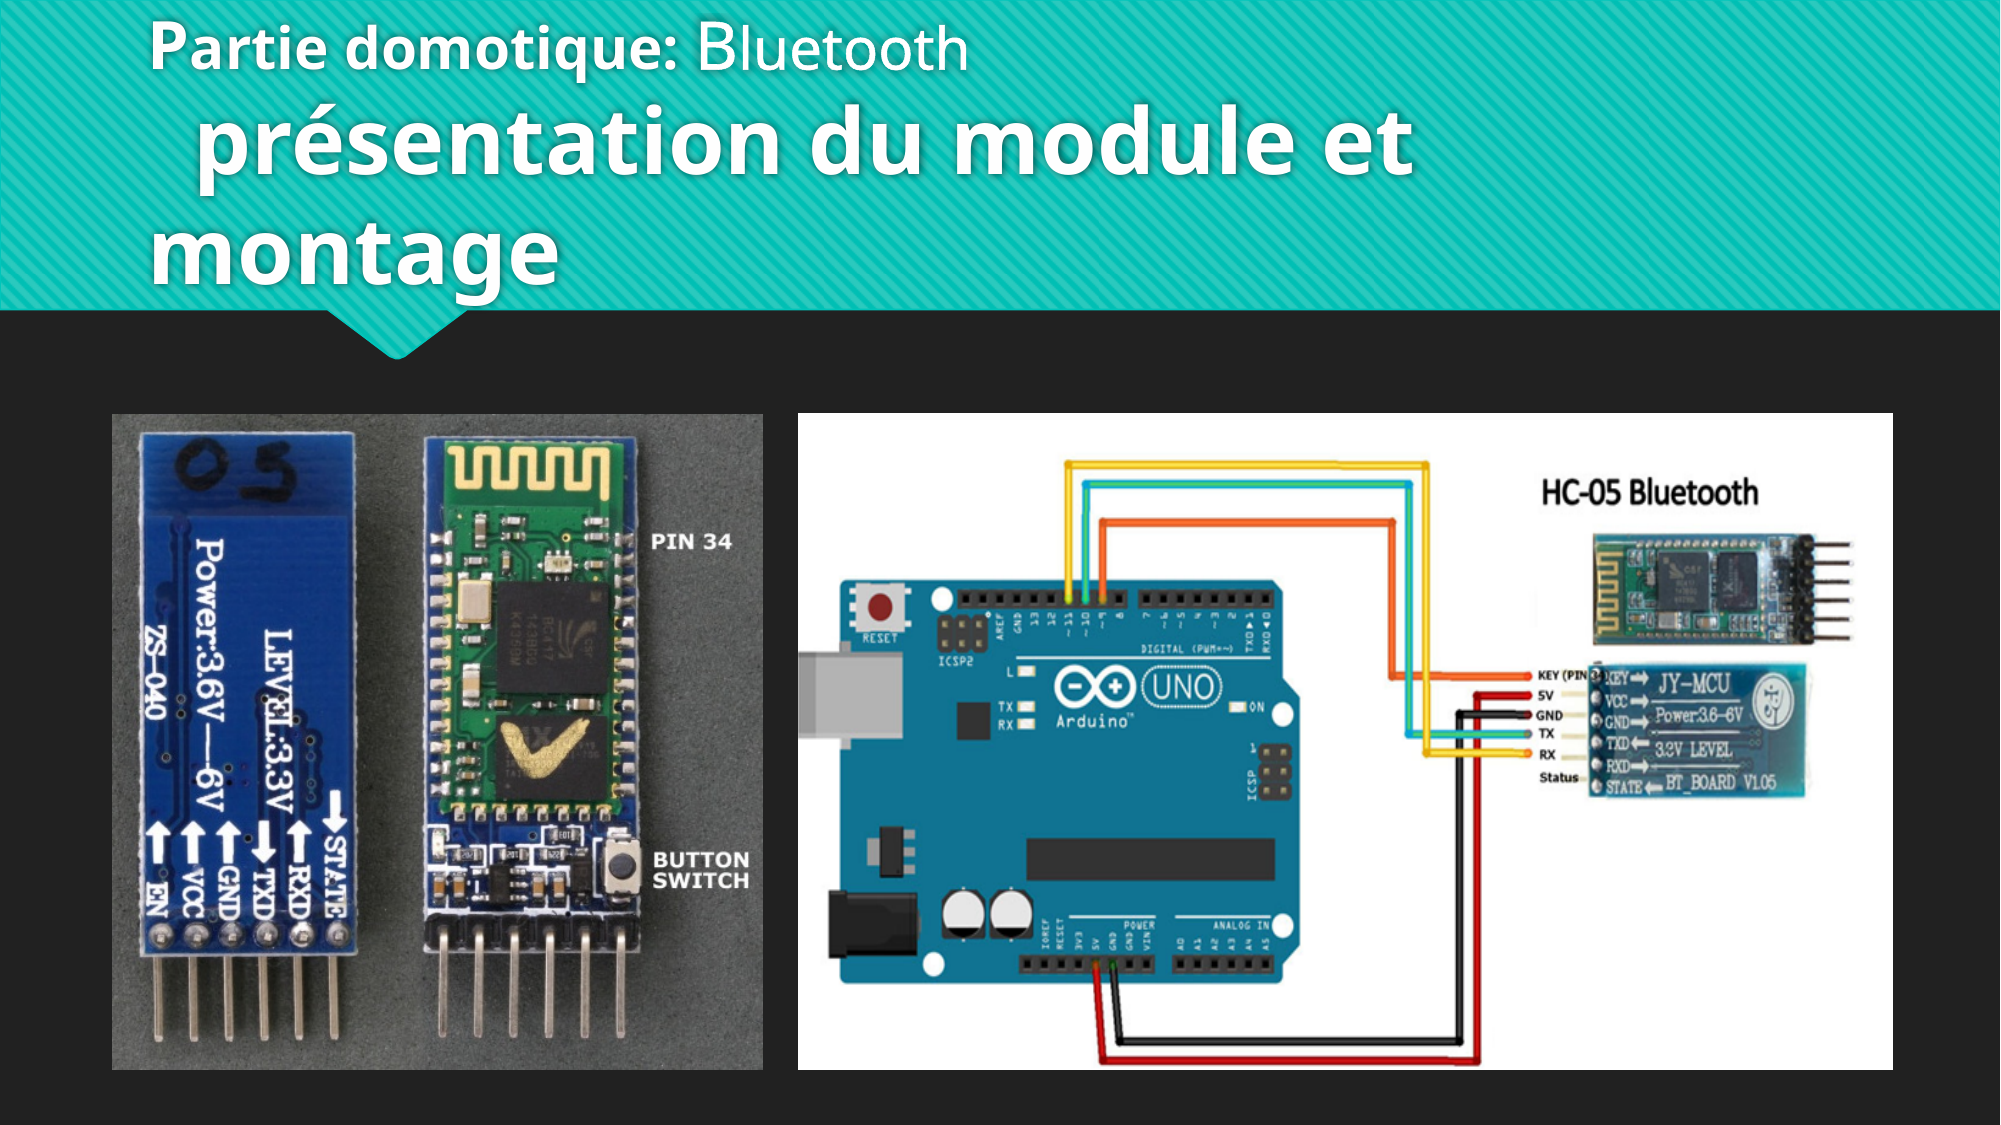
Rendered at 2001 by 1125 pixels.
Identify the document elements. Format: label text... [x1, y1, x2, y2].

picture [111, 413, 764, 1070]
title Partie domotique: Bluetooth présentation du module et montage [132, 73, 1868, 233]
picture [798, 412, 1893, 1070]
